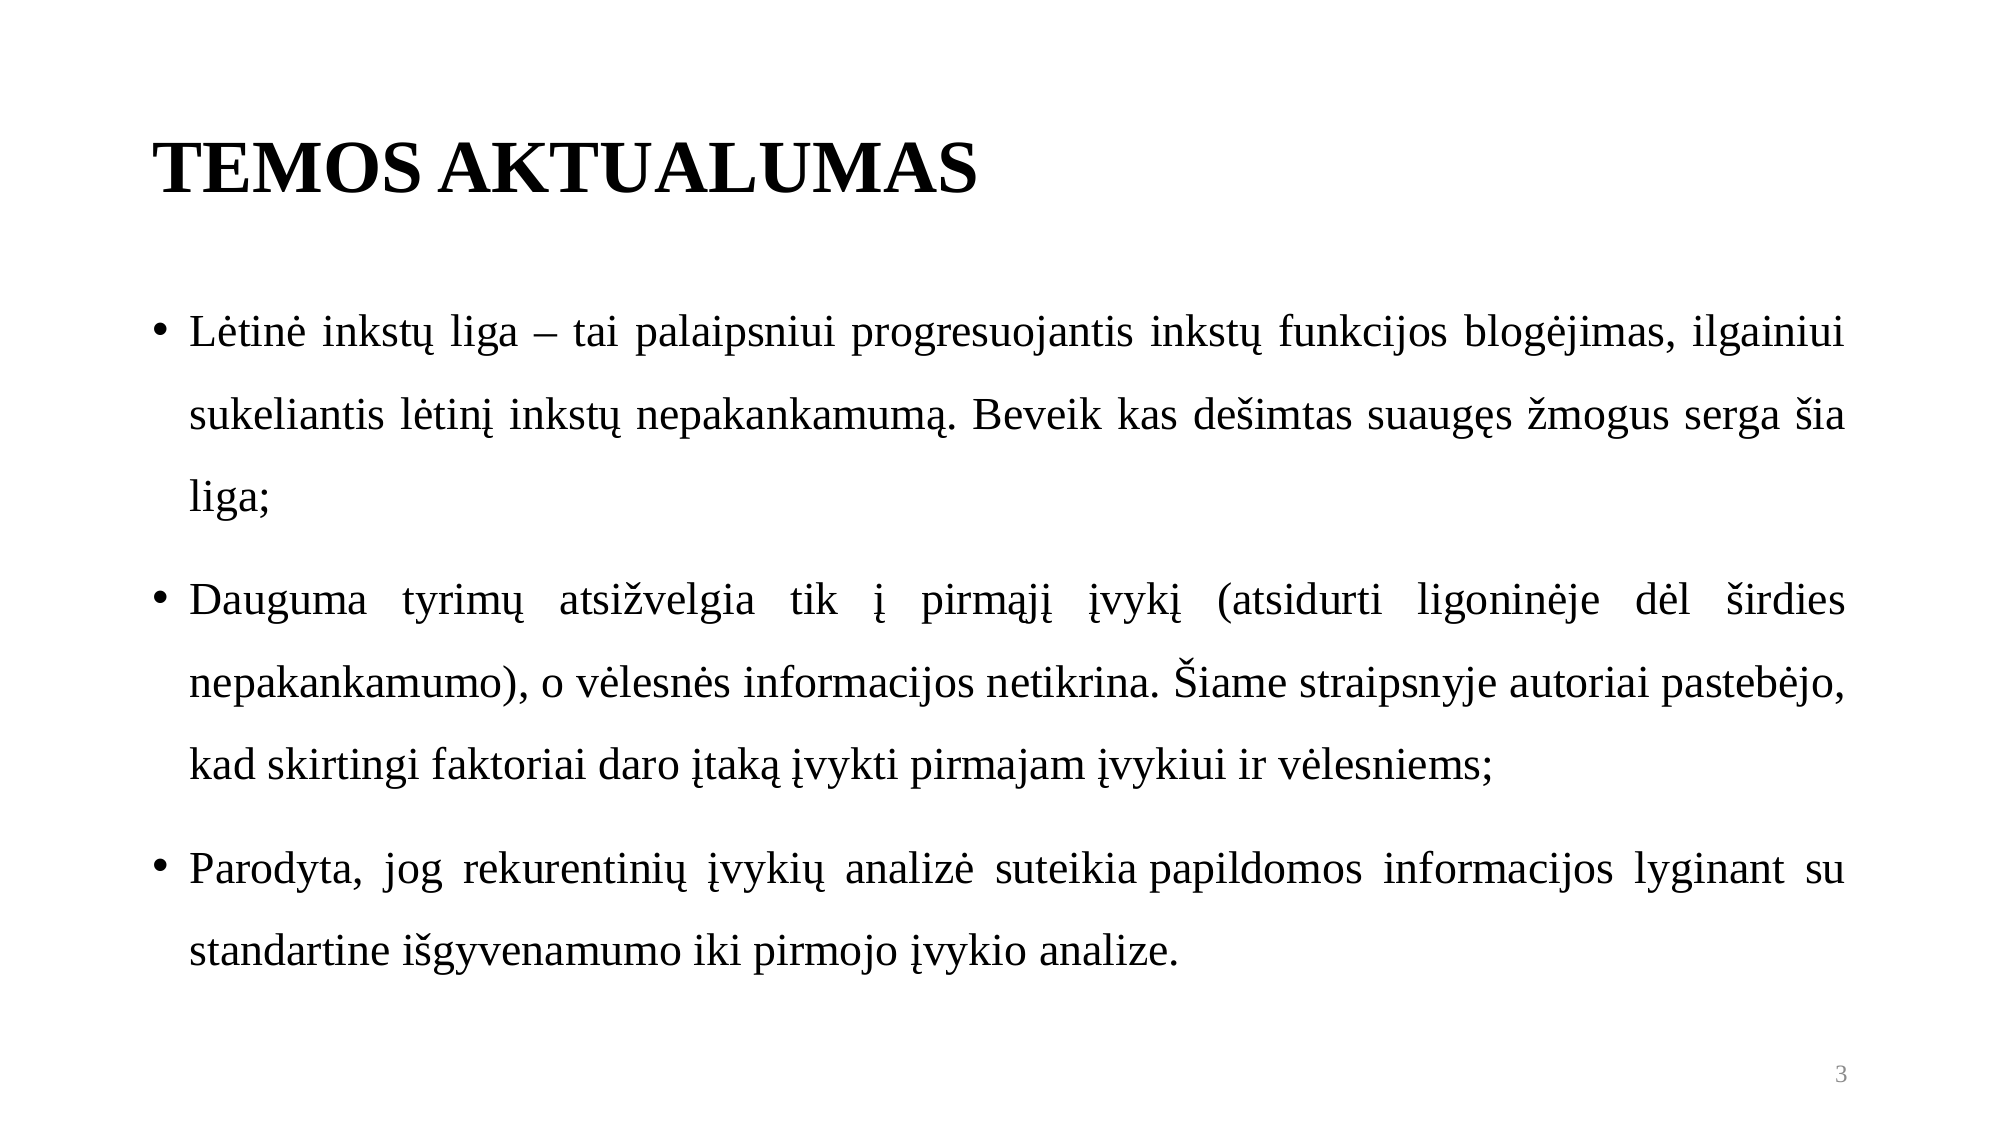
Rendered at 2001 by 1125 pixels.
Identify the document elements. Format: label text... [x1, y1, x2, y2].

list Lėtinė inkstų liga – tai palaipsniui progresuojantis inkstų funkcijos blogėjimas, ilgainiui sukeliantis lėtinį inkstų nepakankamumą. Beveik kas dešimtas suaugęs žmogus serga šia liga; Dauguma tyrimų atsižvelgia tik į pirmąjį įvykį (atsidurti ligoninėje dėl širdies nepakankamumo), o vėlesnės informacijos netikrina. Šiame straipsnyje autoriai pastebėjo, kad skirtingi faktoriai daro įtaką įvykti pirmajam įvykiui ir vėlesniems; Parodyta, jog rekurentinių įvykių analizė suteikia papildomos informacijos lyginant su standartine išgyvenamumo iki pirmojo įvykio analize. [137, 265, 1863, 1014]
title TEMOS AKTUALUMAS [137, 59, 1863, 265]
slide_number 3 [1412, 1042, 1863, 1103]
